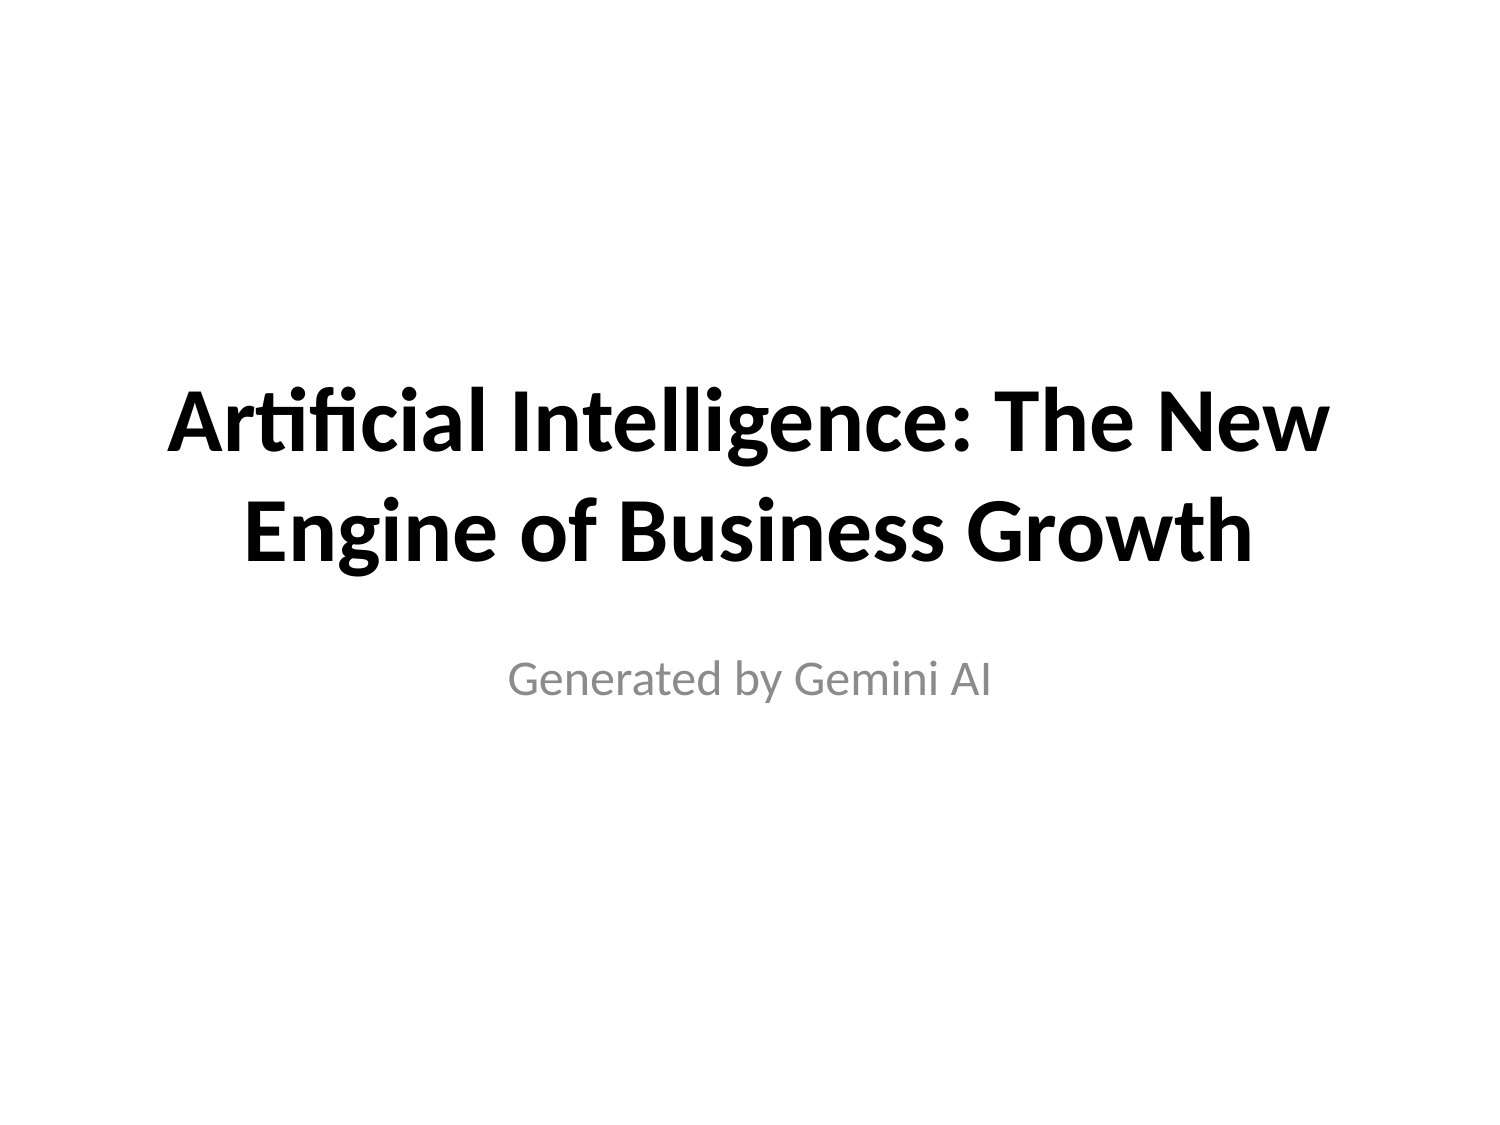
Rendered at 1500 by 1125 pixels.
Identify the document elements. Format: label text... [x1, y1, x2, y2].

title Artificial Intelligence: The New Engine of Business Growth [112, 349, 1388, 591]
subtitle Generated by Gemini AI [225, 637, 1275, 925]
